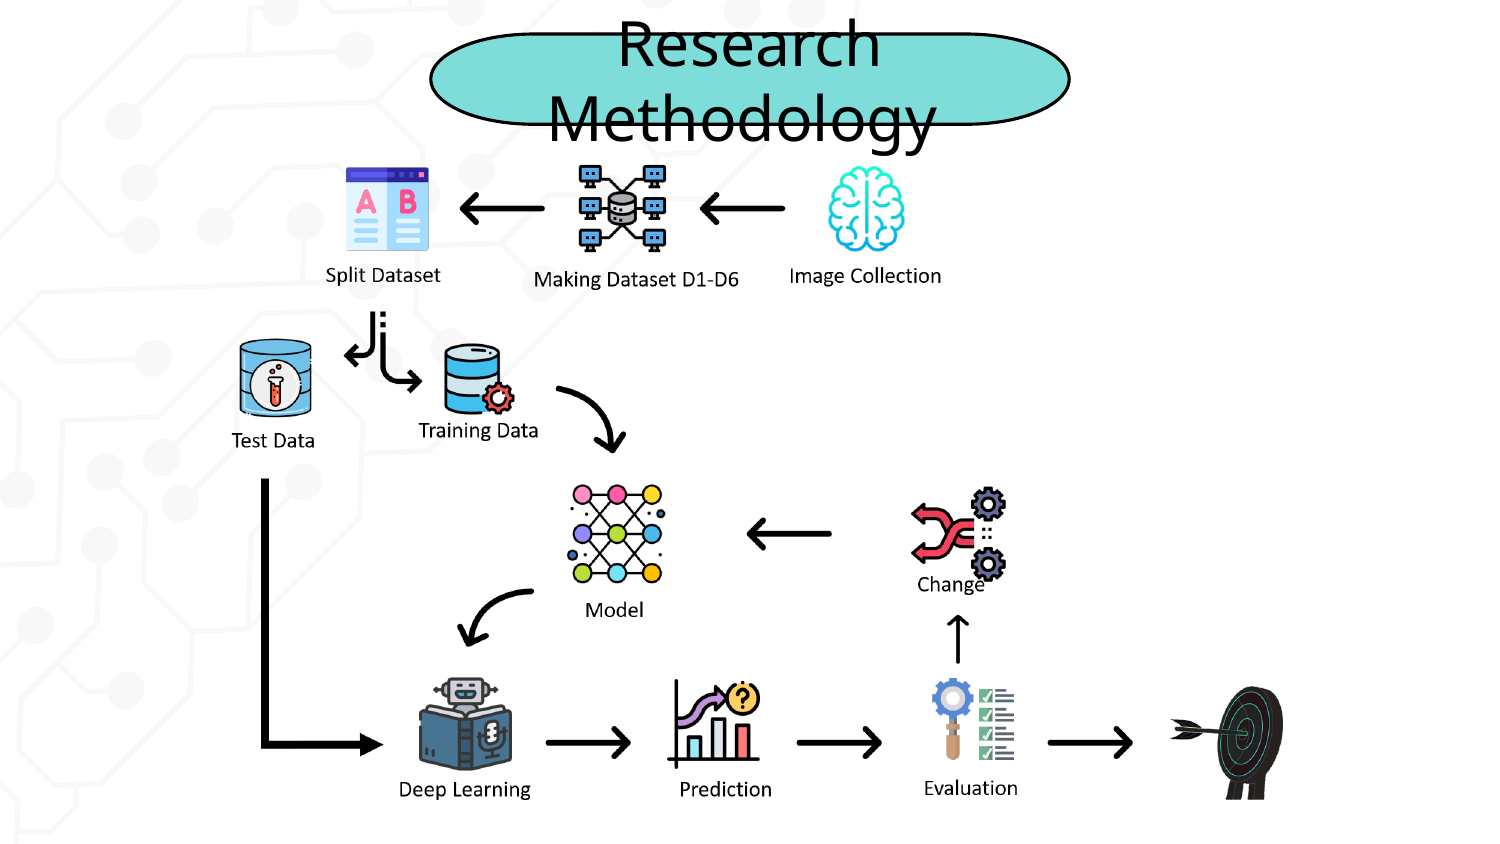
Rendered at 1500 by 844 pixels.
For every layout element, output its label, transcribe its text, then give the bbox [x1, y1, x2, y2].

text_box Research Methodology [430, 34, 1070, 125]
picture [216, 157, 1284, 816]
